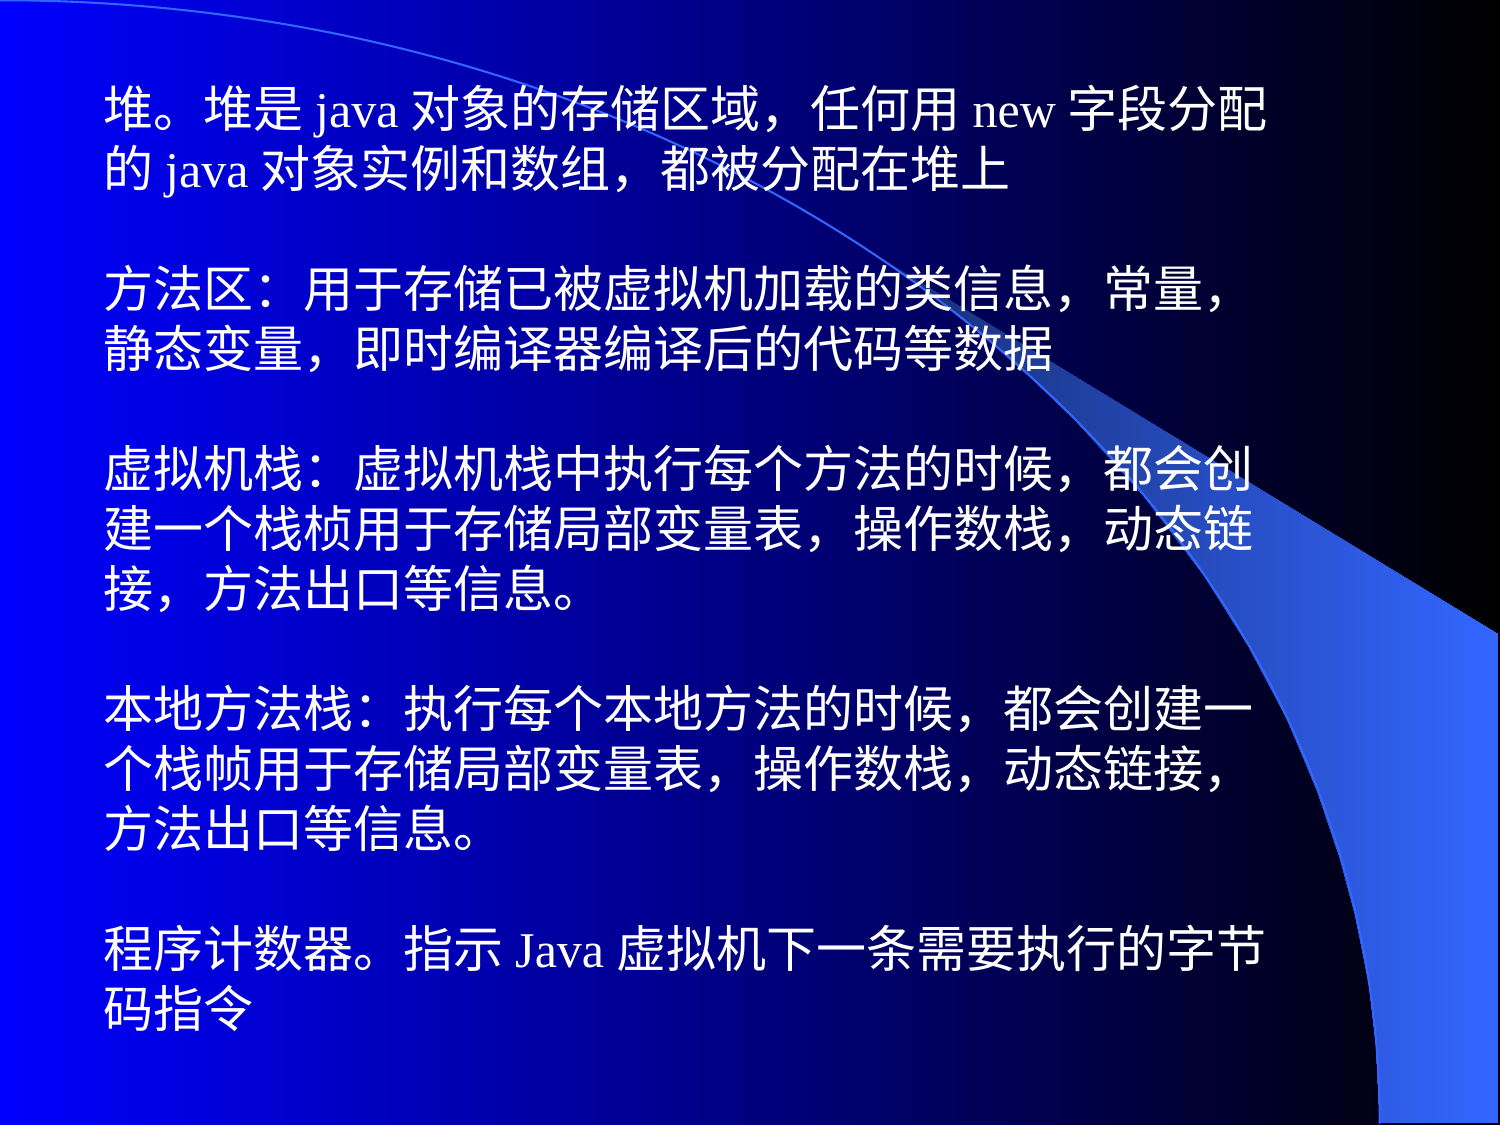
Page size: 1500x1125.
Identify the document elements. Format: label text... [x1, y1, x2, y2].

text_box 堆。堆是java对象的存储区域，任何用new字段分配的java对象实例和数组，都被分配在堆上 方法区：用于存储已被虚拟机加载的类信息，常量，静态变量，即时编译器编译后的代码等数据 虚拟机栈：虚拟机栈中执行每个方法的时候，都会创建一个栈桢用于存储局部变量表，操作数栈，动态链接，方法出口等信息。 本地方法栈：执行每个本地方法的时候，都会创建一个栈帧用于存储局部变量表，操作数栈，动态链接，方法出口等信息。 程序计数器。指示Java虚拟机下一条需要执行的字节码指令 [88, 70, 1310, 1045]
